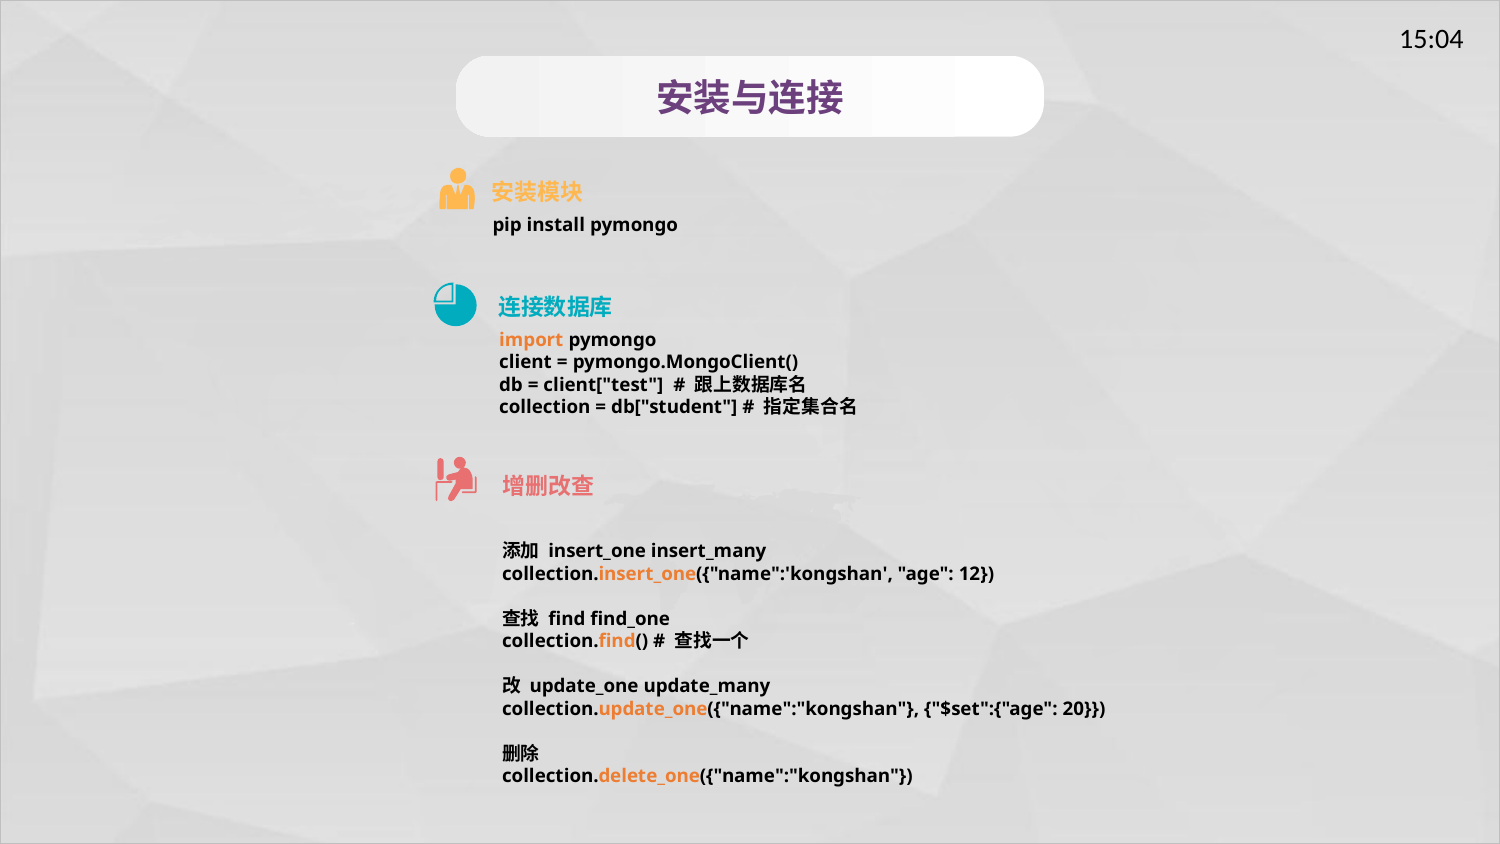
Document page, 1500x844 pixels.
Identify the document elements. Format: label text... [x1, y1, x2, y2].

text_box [476, 169, 817, 266]
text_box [487, 464, 1231, 797]
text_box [439, 167, 475, 210]
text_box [135, 157, 1319, 793]
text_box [483, 284, 1269, 426]
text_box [433, 282, 477, 327]
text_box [435, 456, 477, 502]
text_box 安装与连接 [454, 54, 1046, 138]
